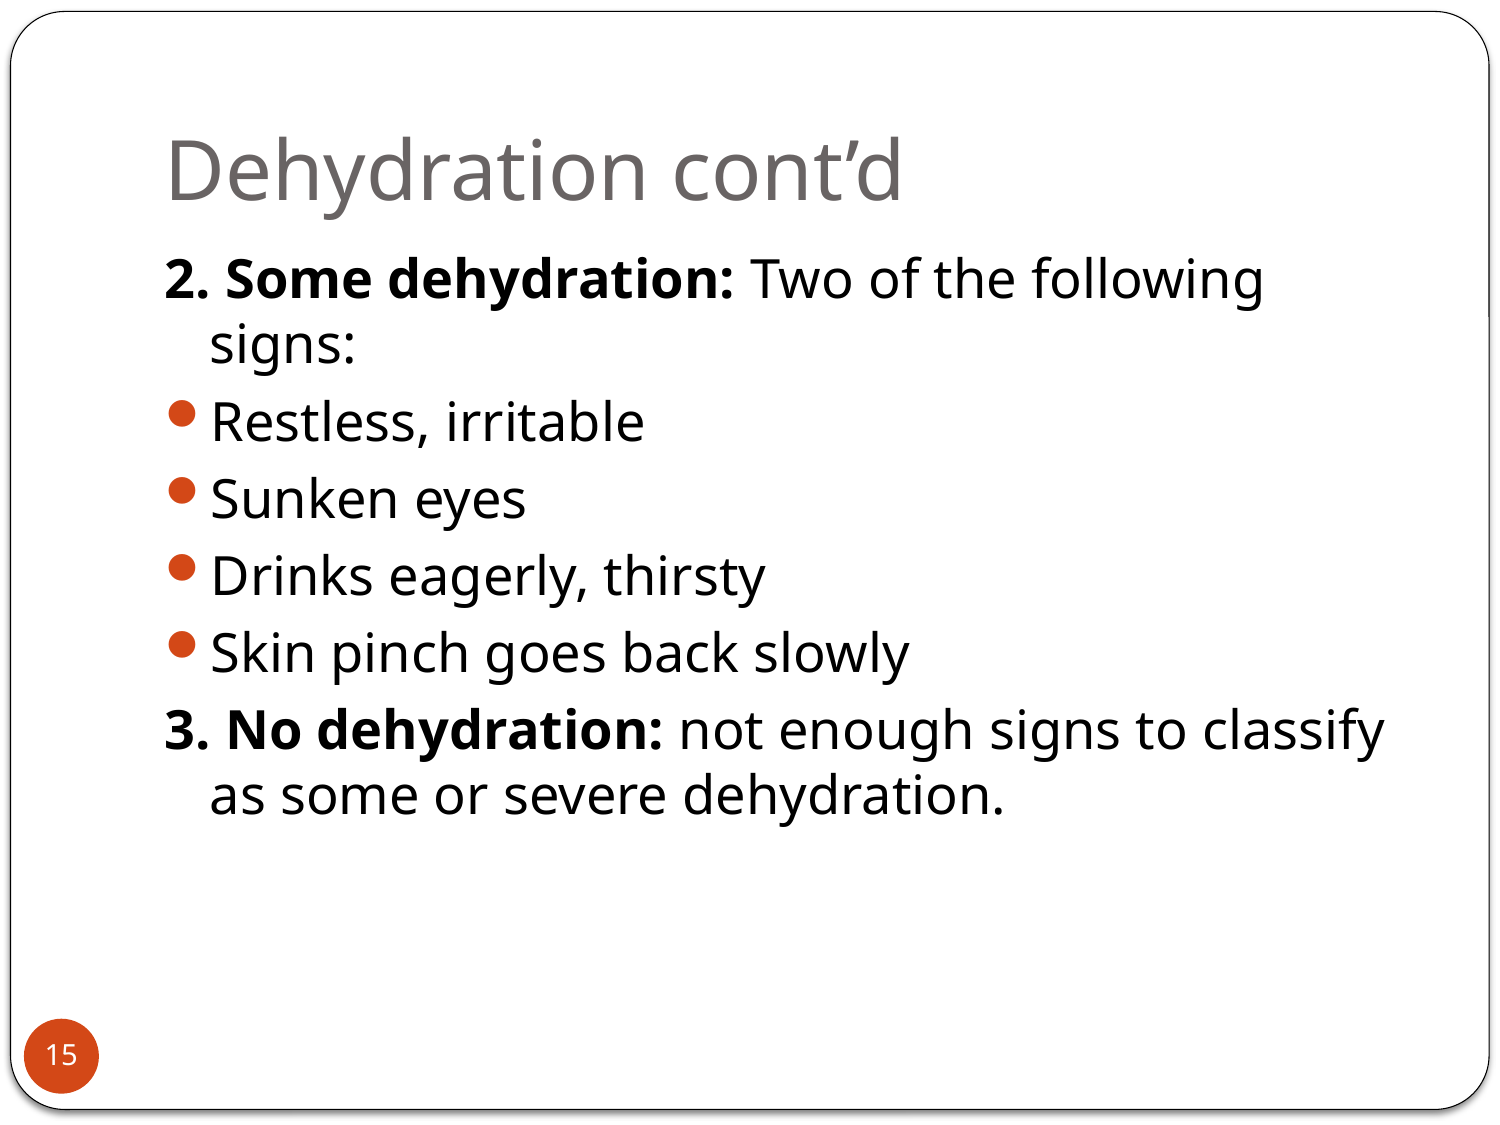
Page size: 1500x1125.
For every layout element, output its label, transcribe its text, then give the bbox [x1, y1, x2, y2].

slide_number 15 [23, 1018, 99, 1094]
title Dehydration cont’d [150, 45, 1425, 233]
list 2. Some dehydration: Two of the following signs: Restless, irritable Sunken eyes Drinks eagerly, thirsty Skin pinch goes back slowly 3. No dehydration: not enough signs to classify as some or severe dehydration. [150, 237, 1425, 988]
